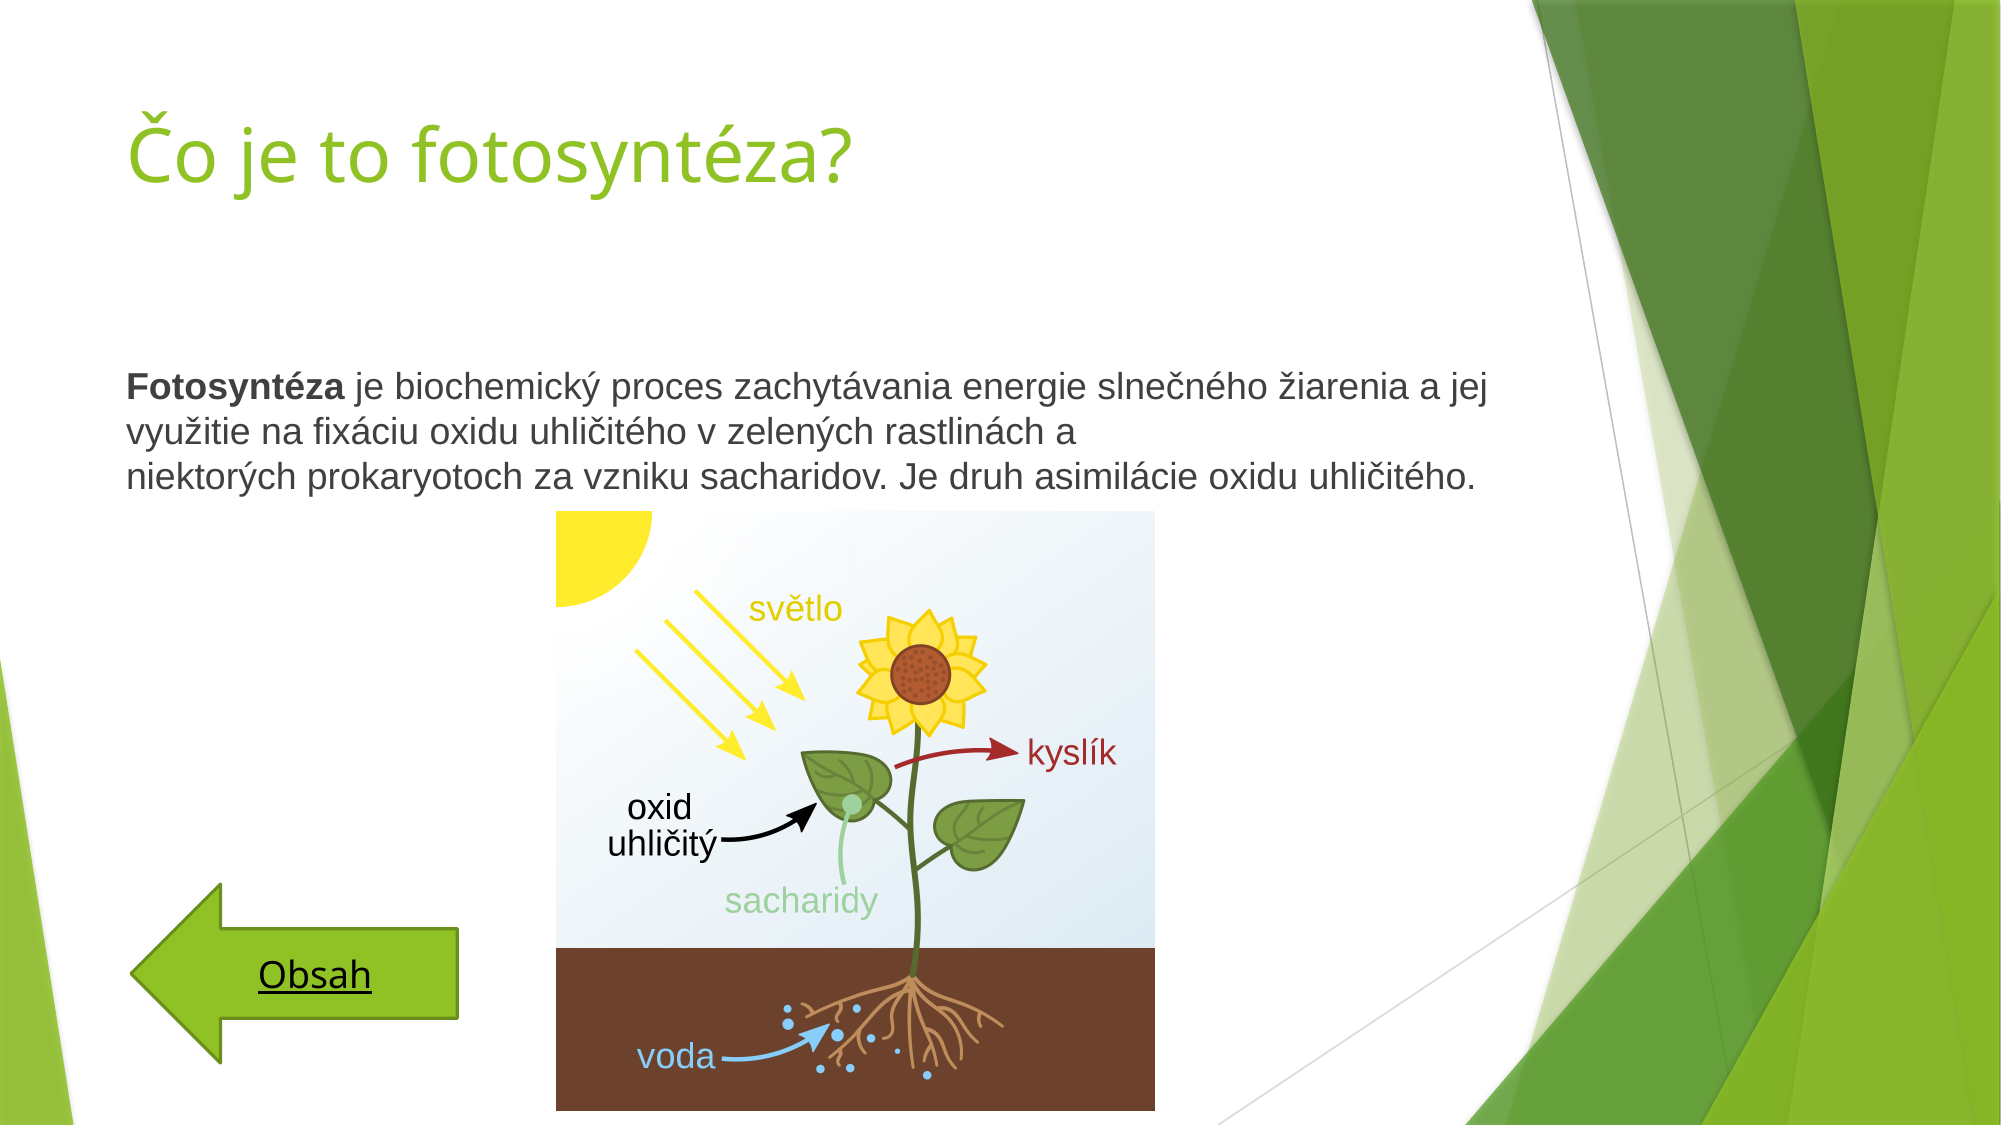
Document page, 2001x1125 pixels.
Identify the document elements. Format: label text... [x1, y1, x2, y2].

title Čo je to fotosyntéza? [111, 99, 1522, 317]
text_box Obsah [243, 943, 402, 1009]
list Fotosyntéza je biochemický proces zachytávania energie slnečného žiarenia a jej využitie na fixáciu oxidu uhličitého v zelených rastlinách a niektorých prokaryotoch za vzniku sacharidov. Je druh asimilácie oxidu uhličitého. [111, 354, 1522, 992]
text_box [129, 882, 459, 1065]
picture [555, 511, 1156, 1111]
